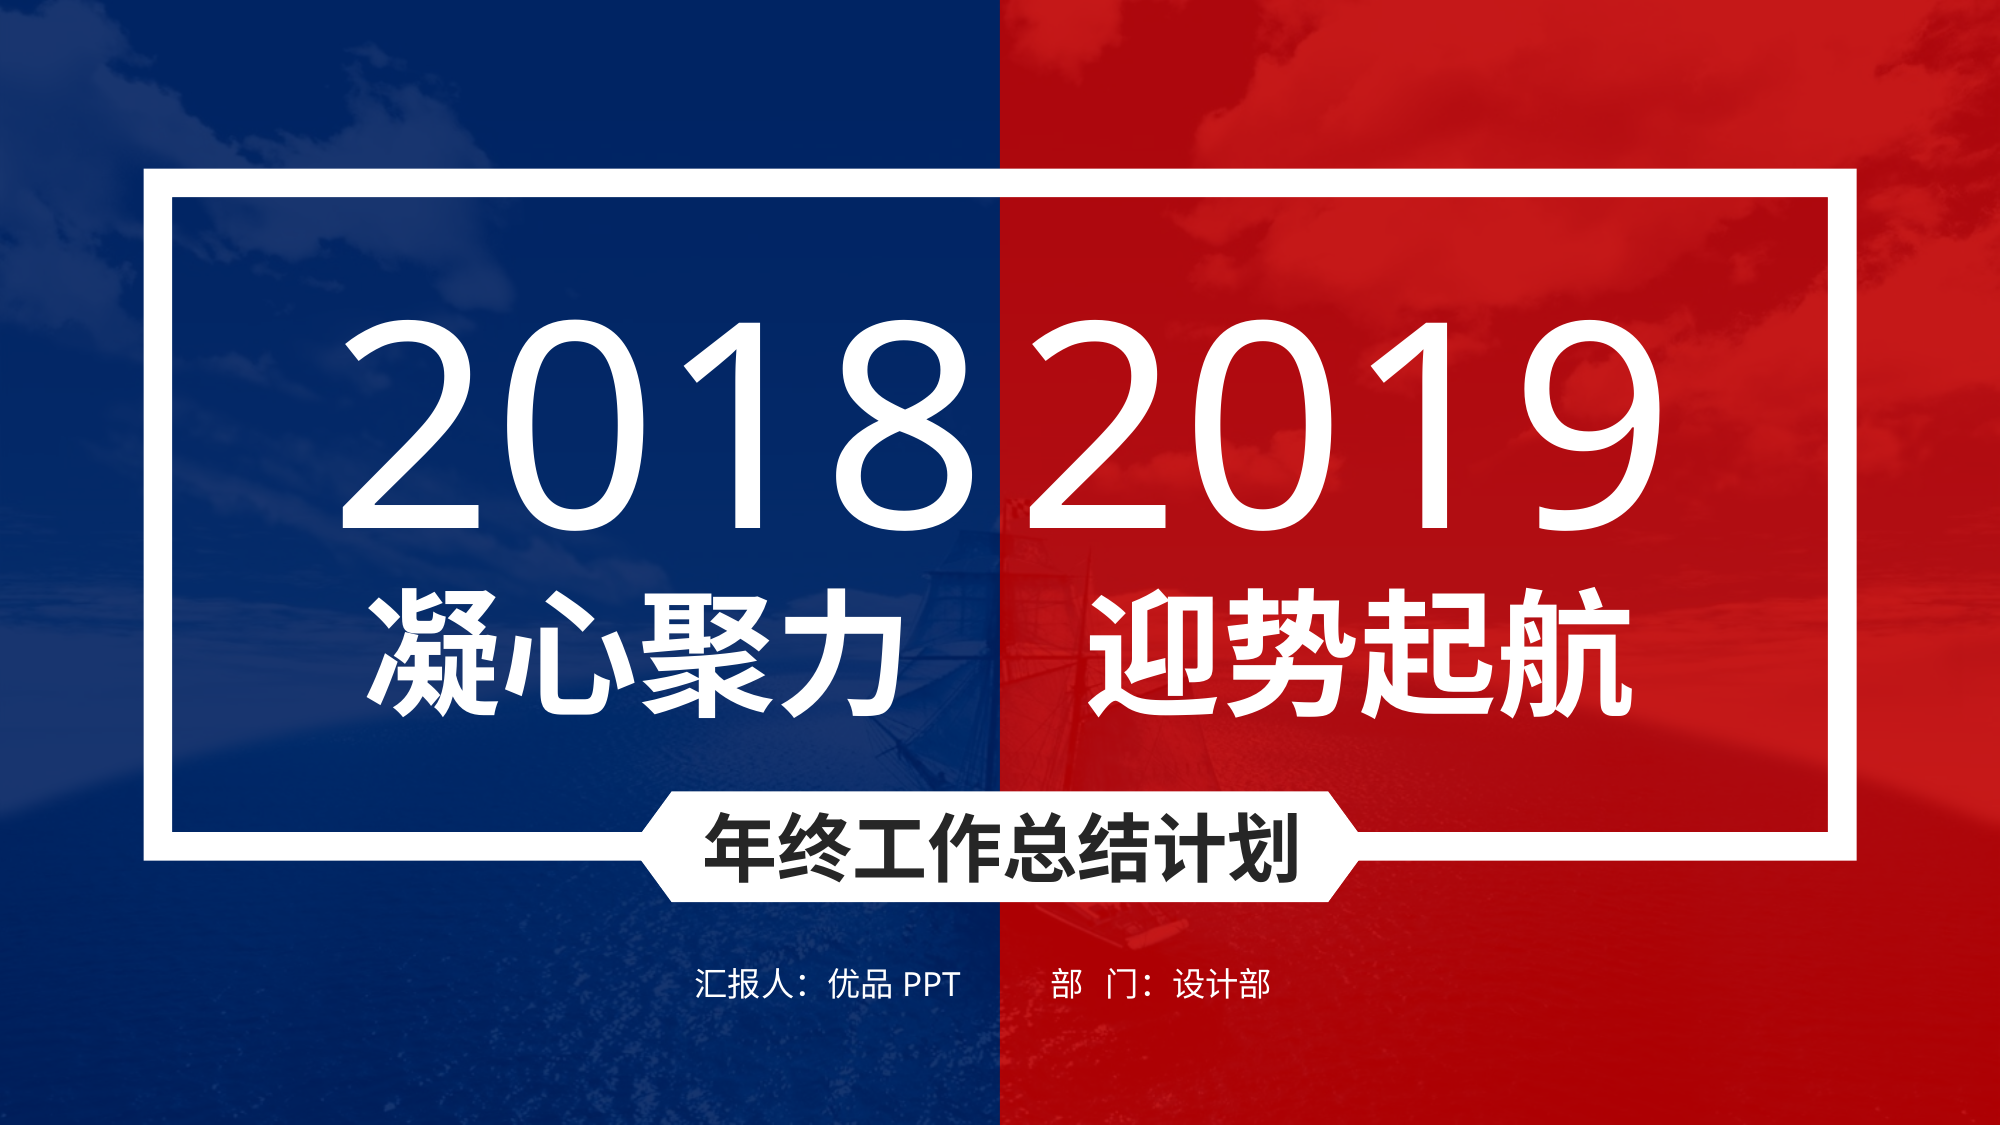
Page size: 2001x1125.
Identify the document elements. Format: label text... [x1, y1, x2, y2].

text_box [999, 0, 2000, 1125]
text_box 部 门：设计部 [1035, 955, 1288, 1011]
text_box [0, 0, 999, 1125]
text_box [142, 168, 1858, 862]
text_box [631, 791, 1369, 903]
text_box 2018 [314, 233, 1001, 594]
text_box 迎势起航 [1070, 560, 1650, 741]
text_box 汇报人：优品PPT [679, 955, 976, 1011]
text_box 凝心聚力 [348, 560, 928, 741]
text_box 2019 [1001, 233, 1690, 594]
